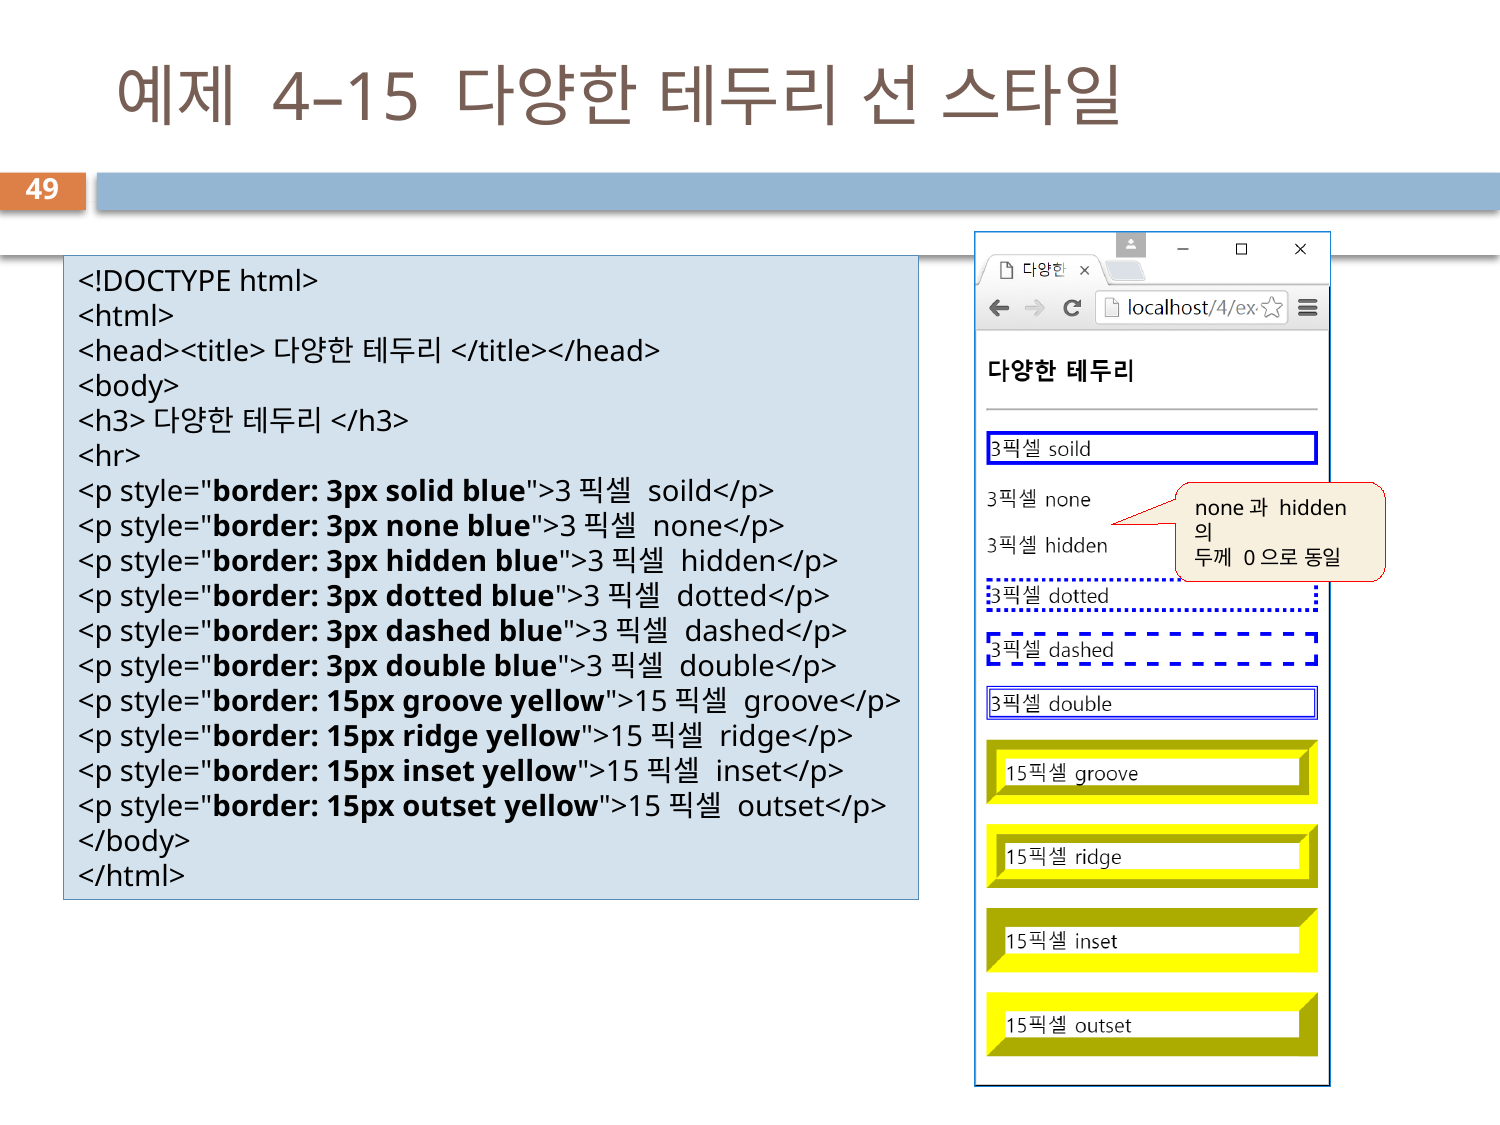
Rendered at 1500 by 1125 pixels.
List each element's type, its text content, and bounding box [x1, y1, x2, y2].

title 예제 4–15 다양한 테두리 선 스타일 [100, 37, 1438, 149]
picture [974, 231, 1332, 1087]
text_box none과 hidden의 두께 0으로 동일 [1337, 482, 1386, 582]
text_box <!DOCTYPE html> <html> <head><title>다양한 테두리</title></head> <body> <h3>다양한 테두리</h3> <hr> <p style="border: 3px solid blue">3픽셀 soild</p> <p style="border: 3px none blue">3픽셀 none</p> <p style="border: 3px hidden blue">3픽셀 hidden</p> <p style="border: 3px dotted blue">3픽셀 dotted</p> <p style="border: 3px dashed blue">3픽셀 dashed</p> <p style="border: 3px double blue">3픽셀 double</p> <p style="border: 15px groove yellow">15픽셀 groove</p> <p style="border: 15px ridge yellow">15픽셀 ridge</p> <p style="border: 15px inset yellow">15픽셀 inset</p> <p style="border: 15px outset yellow">15픽셀 outset</p> </body> </html> [63, 255, 919, 900]
slide_number 49 [0, 170, 87, 211]
